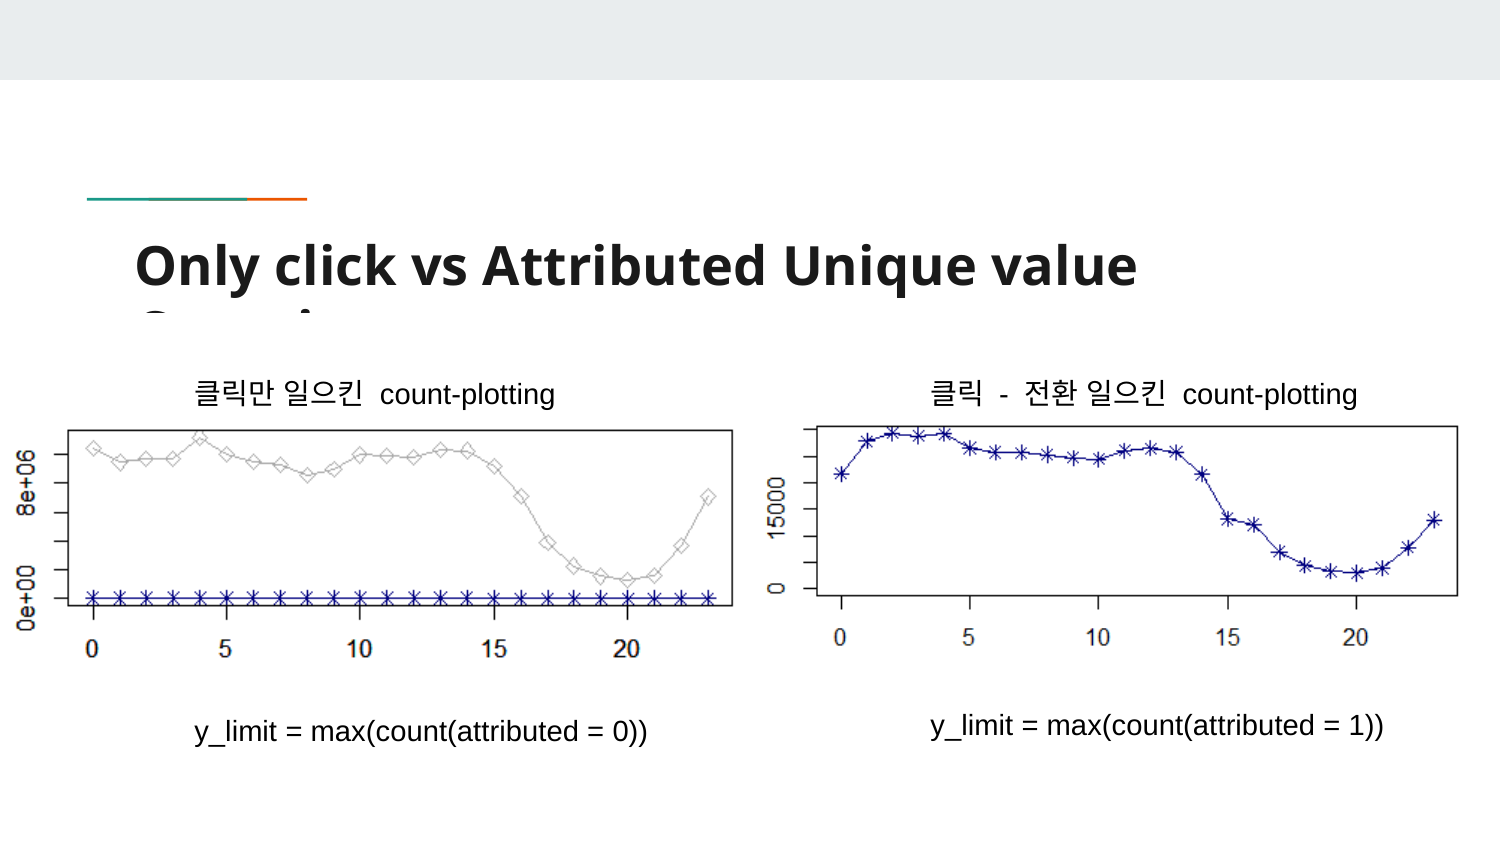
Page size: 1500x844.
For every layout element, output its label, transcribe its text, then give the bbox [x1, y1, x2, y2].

text_box y_limit = max(count(attributed = 1)) [915, 690, 1401, 814]
title Only click vs Attributed Unique value Counting [119, 216, 1381, 305]
text_box y_limit = max(count(attributed = 0)) [179, 697, 665, 820]
picture [5, 313, 1476, 680]
